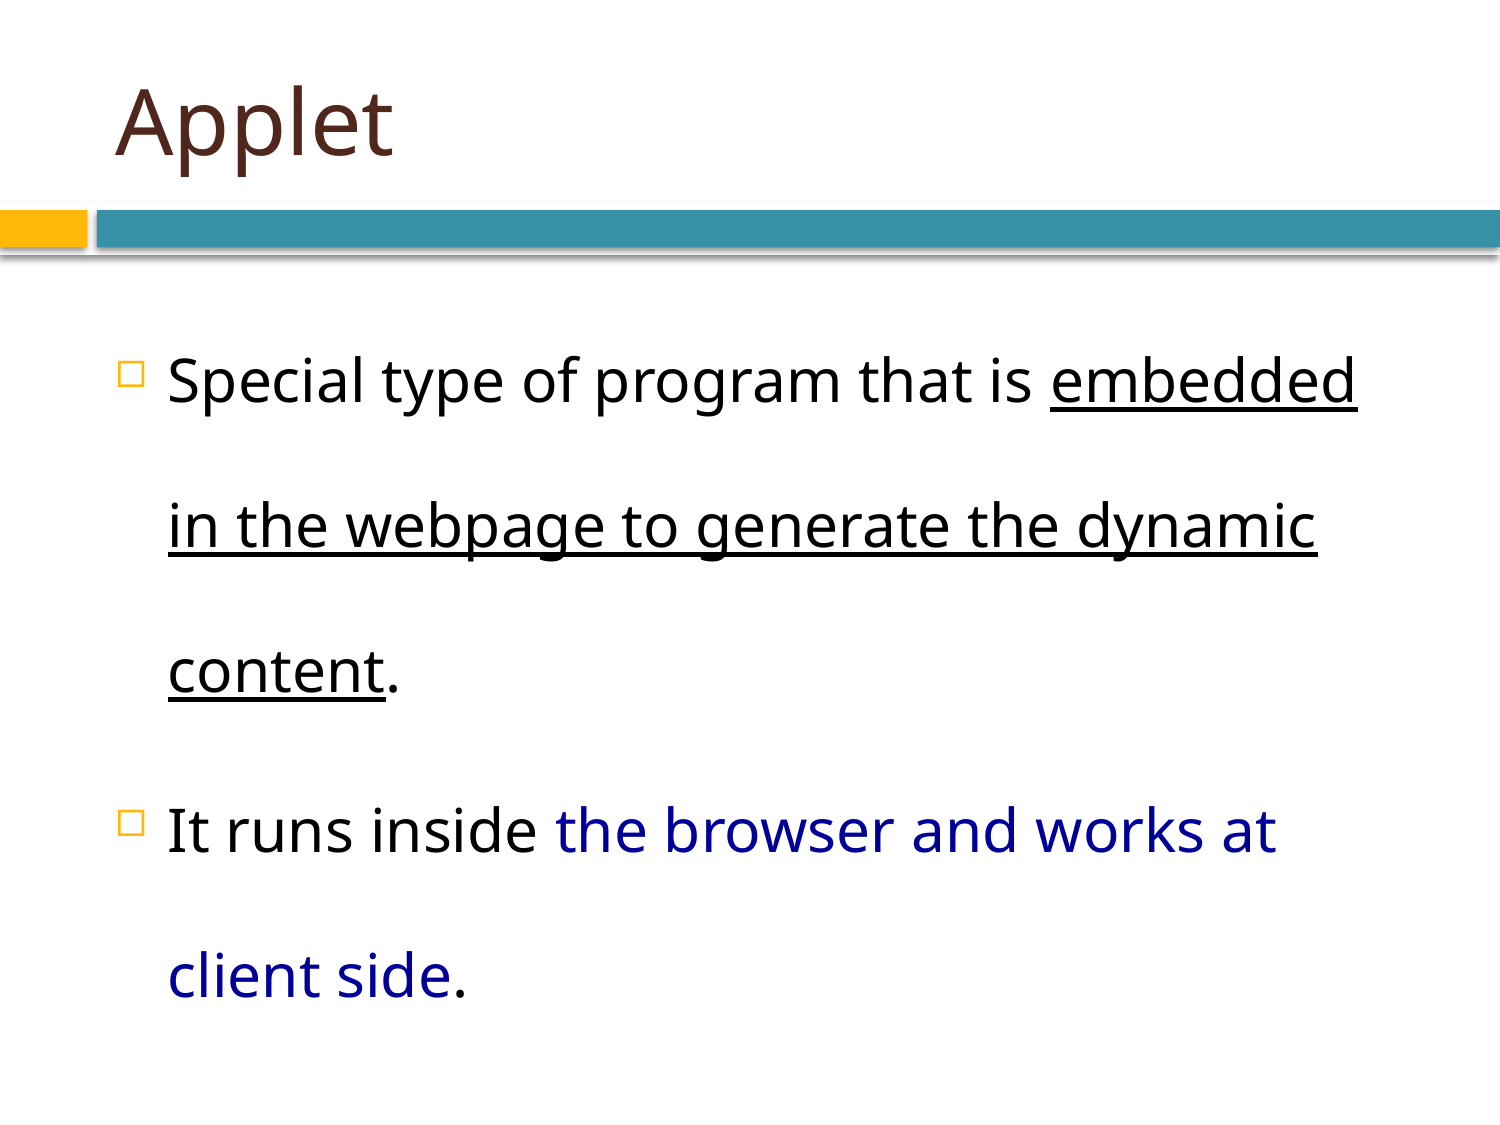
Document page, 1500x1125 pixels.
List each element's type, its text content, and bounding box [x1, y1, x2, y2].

list Special type of program that is embedded in the webpage to generate the dynamic content. It runs inside the browser and works at client side. [100, 262, 1438, 1000]
title Applet [100, 37, 1438, 200]
